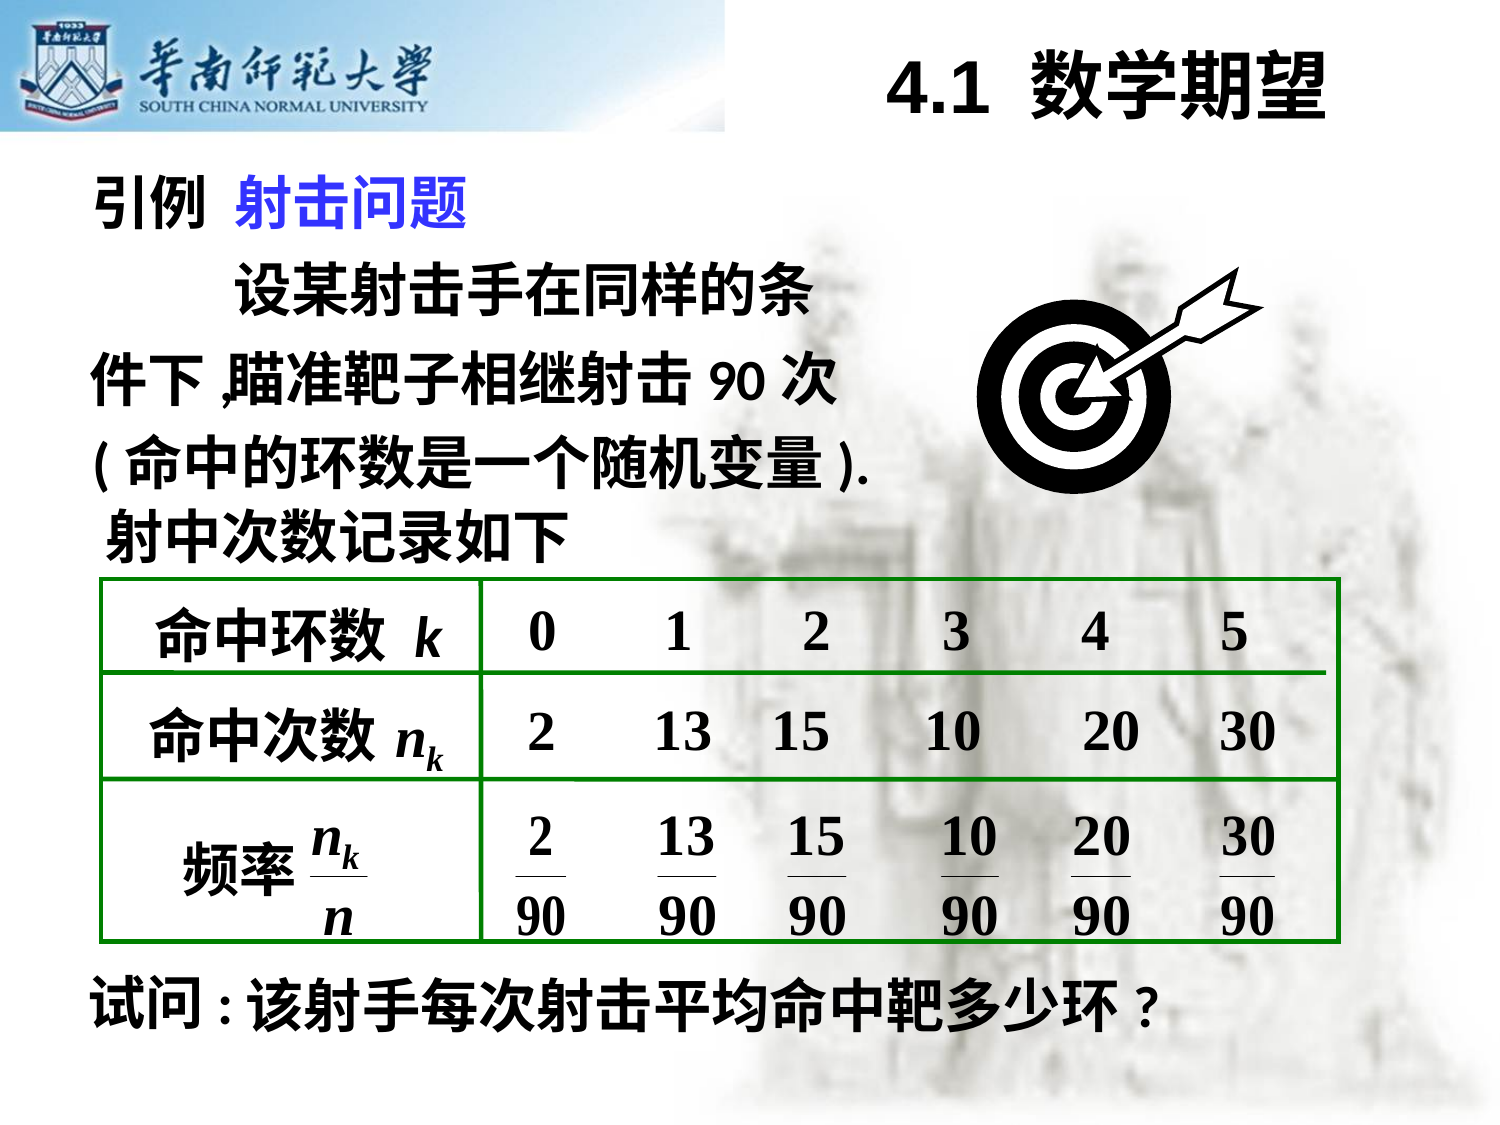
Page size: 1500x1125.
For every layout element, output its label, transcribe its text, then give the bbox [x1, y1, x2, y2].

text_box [1215, 704, 1280, 757]
picture [0, 0, 1500, 1125]
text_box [1066, 804, 1137, 943]
text_box 试问: [72, 958, 448, 1044]
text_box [653, 804, 721, 943]
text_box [771, 704, 833, 757]
text_box (命中的环数是一个随机变量). [77, 414, 1046, 504]
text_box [1078, 704, 1144, 757]
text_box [525, 603, 1252, 669]
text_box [937, 804, 1064, 942]
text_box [181, 803, 374, 942]
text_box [925, 704, 985, 757]
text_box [523, 705, 559, 755]
text_box 瞄准靶子相继射击90次 [212, 331, 854, 420]
text_box 件下, [74, 332, 449, 421]
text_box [653, 704, 715, 757]
text_box 设某射击手在同样的条 [218, 241, 926, 330]
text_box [1215, 804, 1280, 942]
text_box 4.1 数学期望 [726, 30, 1345, 136]
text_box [100, 578, 1339, 942]
text_box 引例 射击问题 [76, 158, 619, 244]
text_box 该射手每次射击平均命中靶多少环? [230, 961, 1386, 1047]
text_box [145, 700, 451, 779]
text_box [783, 804, 851, 943]
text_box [511, 804, 570, 942]
text_box 射中次数记录如下 [90, 504, 759, 578]
